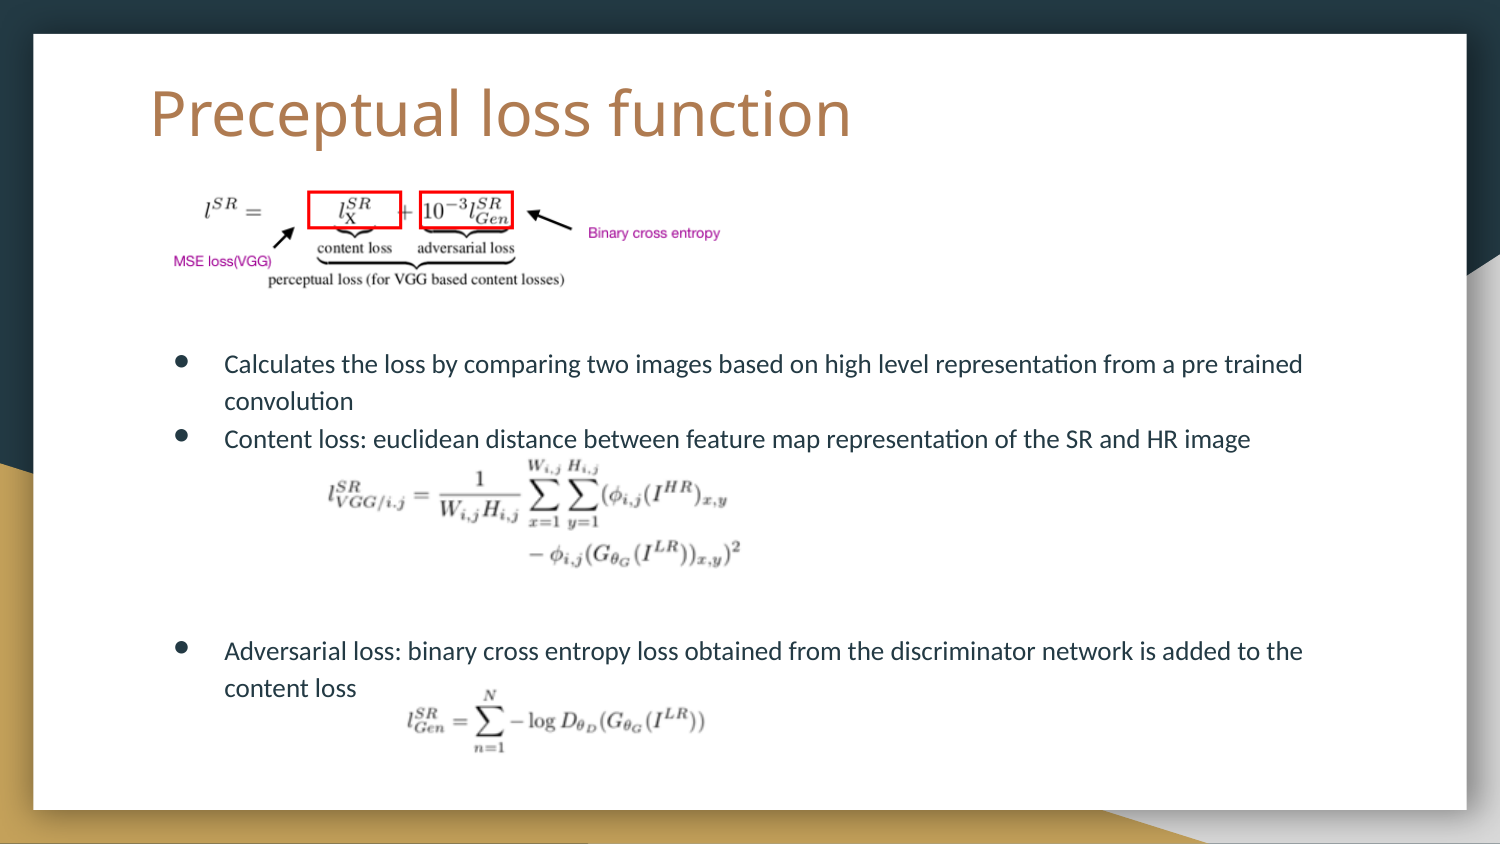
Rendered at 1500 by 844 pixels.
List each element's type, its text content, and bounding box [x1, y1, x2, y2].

picture [160, 179, 727, 306]
picture [319, 452, 749, 578]
title Preceptual loss function [134, 58, 1366, 216]
list Calculates the loss by comparing two images based on high level representation from a pre trained convolution Content loss: euclidean distance between feature map representation of the SR and HR image Adversarial loss: binary cross entropy loss obtained from the discriminator network is added to the content loss [134, 326, 1366, 753]
picture [394, 676, 727, 763]
